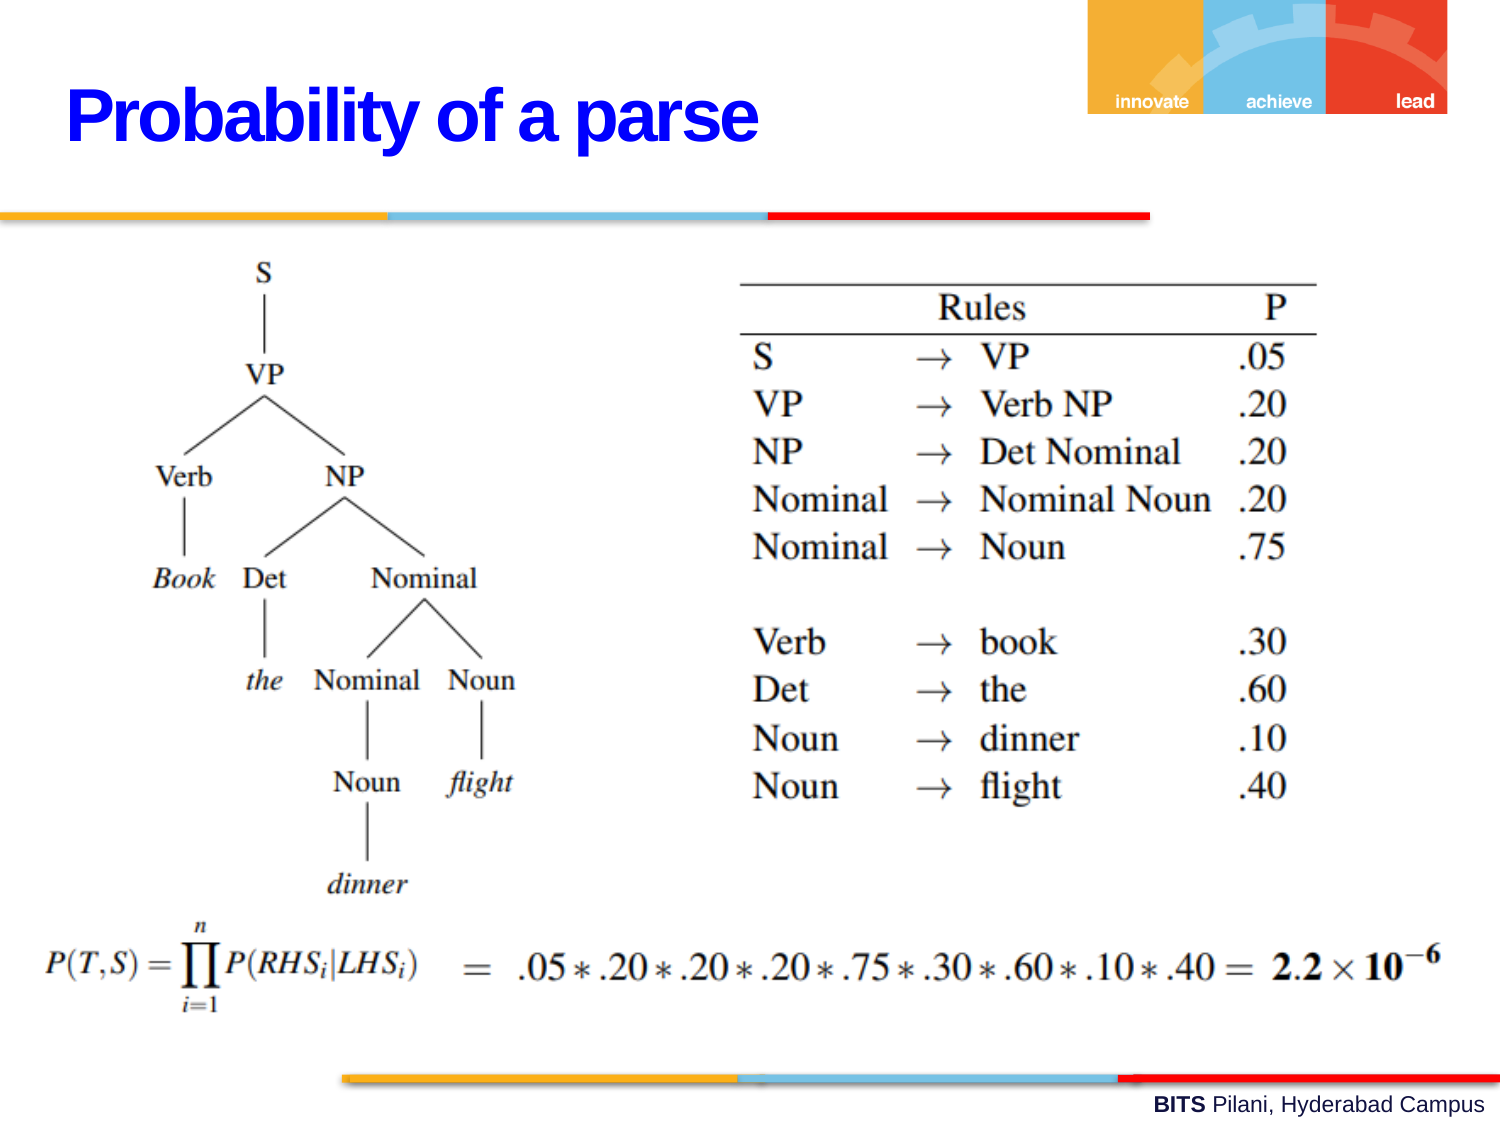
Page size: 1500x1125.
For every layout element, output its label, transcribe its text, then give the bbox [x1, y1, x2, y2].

list Probability of a parse [50, 24, 1088, 213]
picture [1087, 0, 1448, 114]
picture [44, 237, 1446, 1026]
